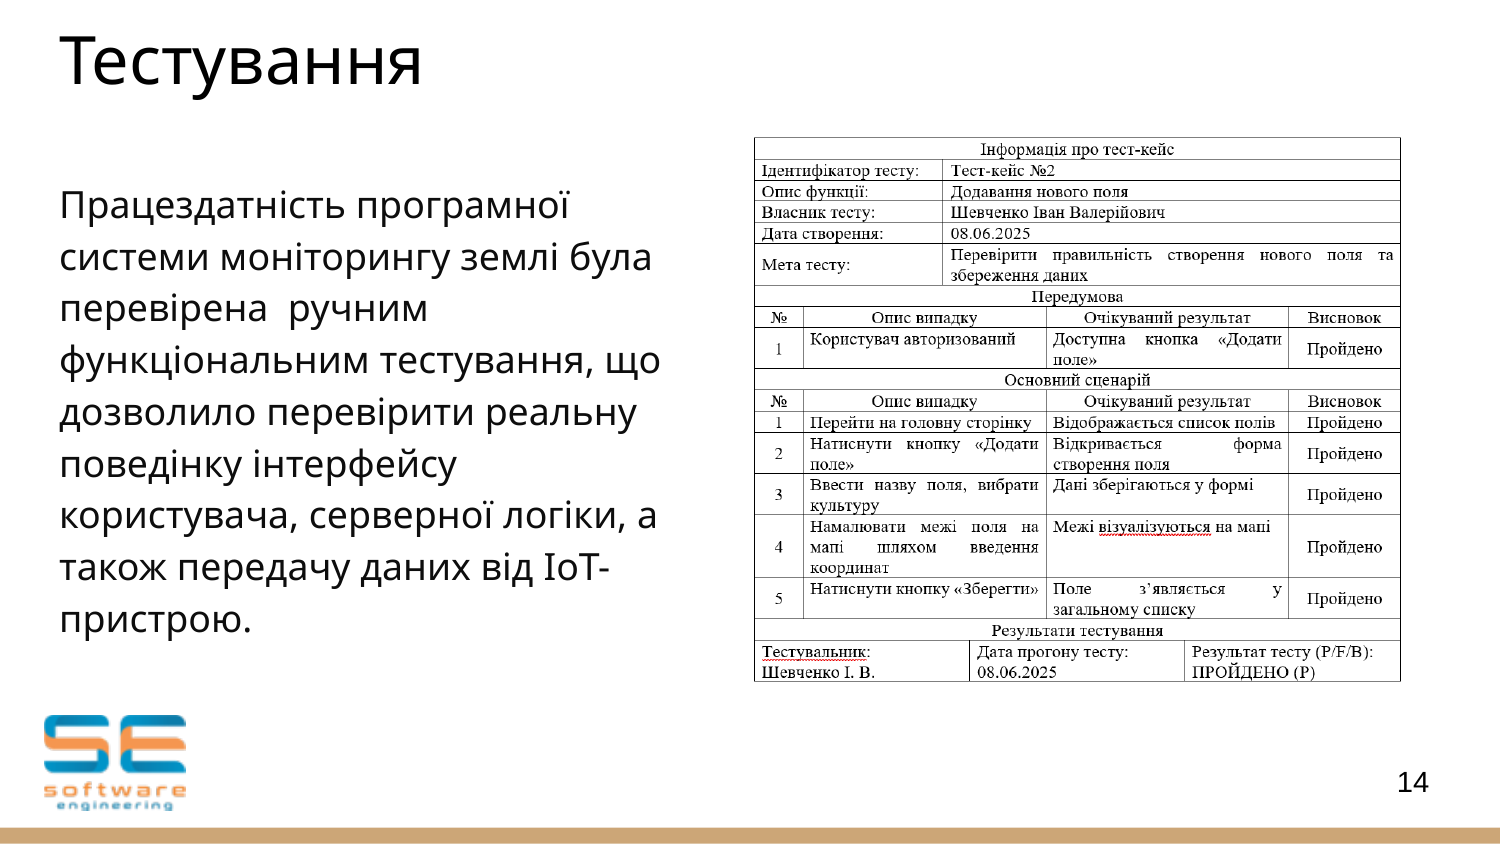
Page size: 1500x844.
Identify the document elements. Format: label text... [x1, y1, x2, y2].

title Тестування [44, 0, 1442, 113]
text_box 14 [1382, 755, 1500, 806]
list Працездатність програмної системи моніторингу землі була перевірена ручним функціональним тестування, що дозволило перевірити реальну поведінку інтерфейсу користувача, серверної логіки, а також передачу даних від IoT-пристрою. [44, 159, 686, 710]
picture [750, 134, 1406, 685]
picture [43, 714, 186, 811]
